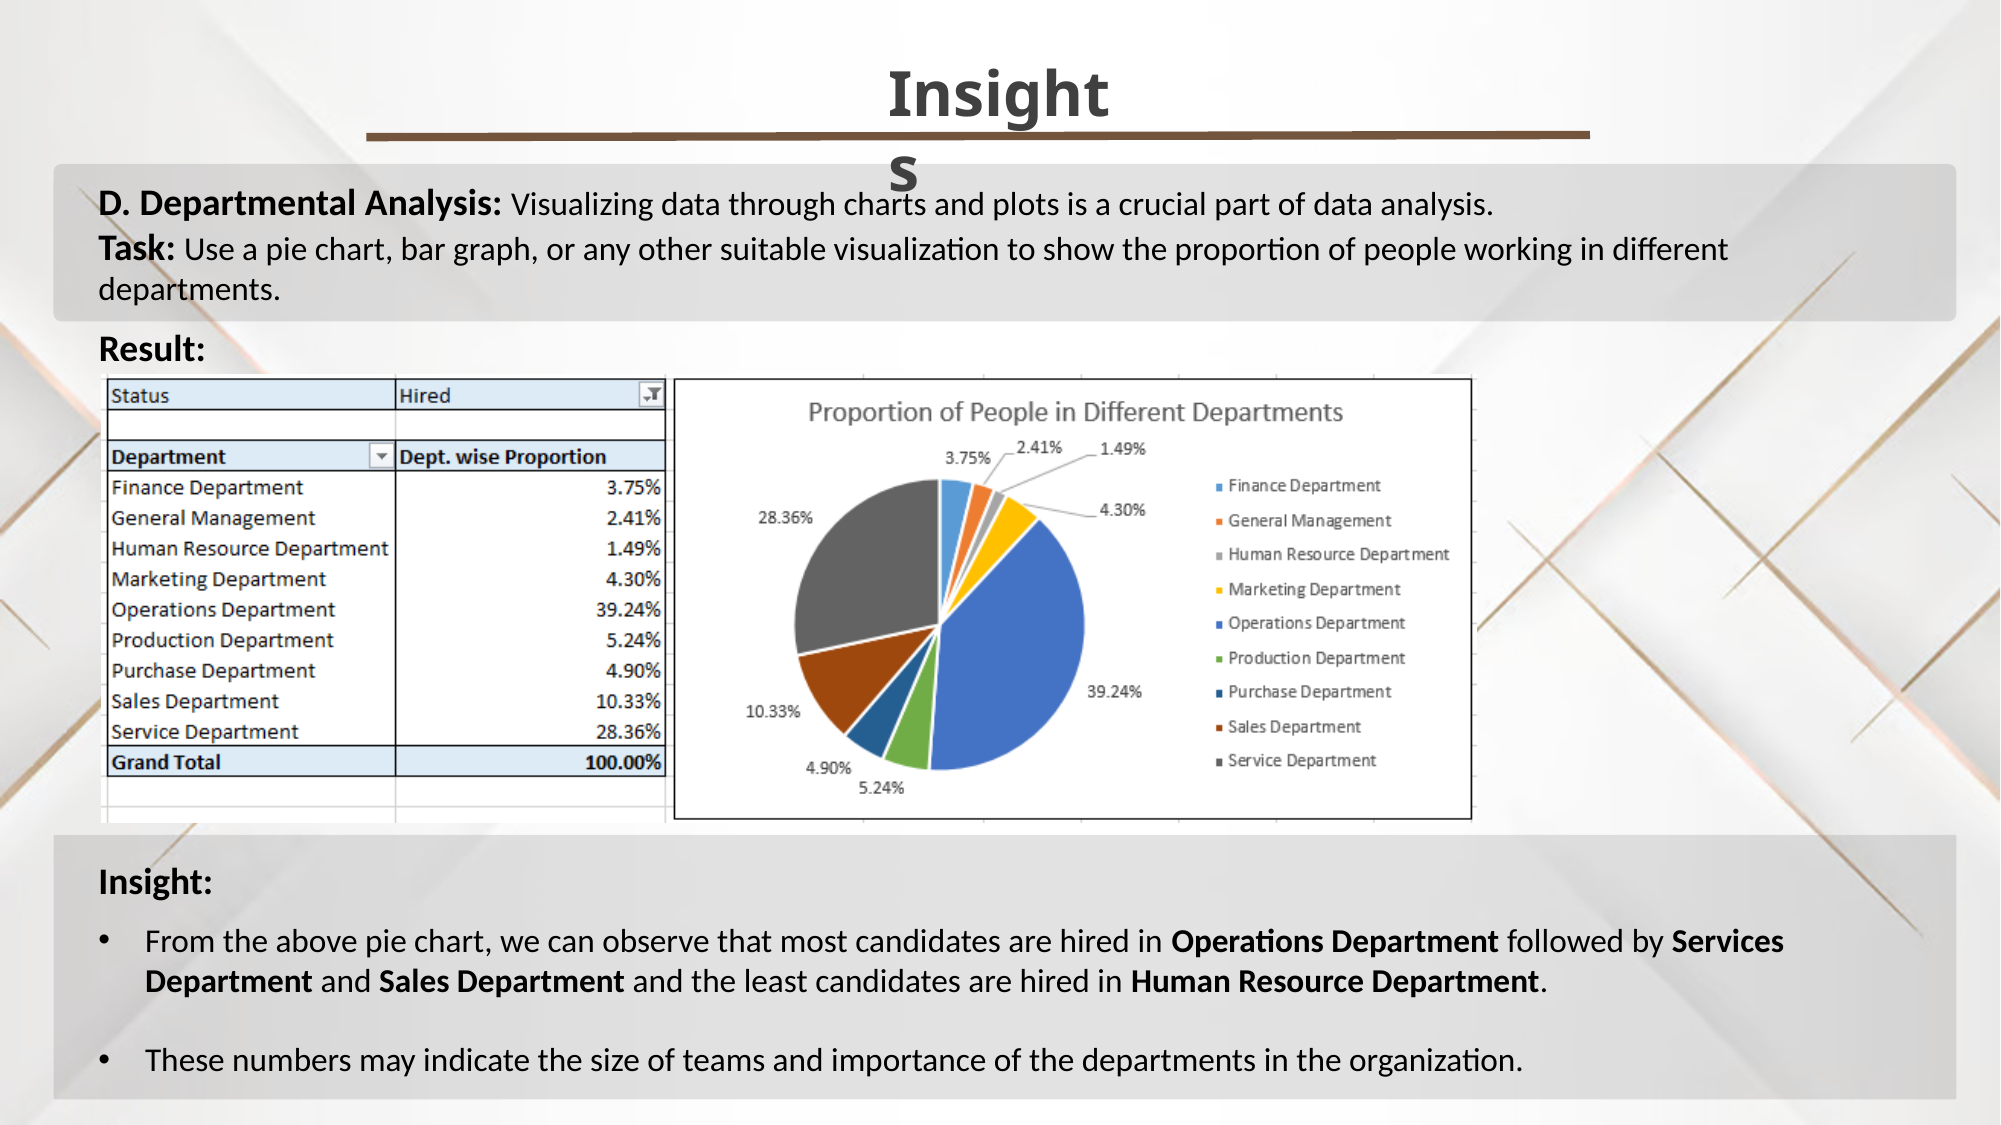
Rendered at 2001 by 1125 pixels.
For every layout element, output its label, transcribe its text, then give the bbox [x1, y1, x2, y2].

text_box [52, 833, 1958, 1101]
text_box Insight: From the above pie chart, we can observe that most candidates are hired in Operations Department followed by Services Department and Sales Department and the least candidates are hired in Human Resource Department. These numbers may indicate the size of teams and importance of the departments in the organization. [83, 846, 1929, 1086]
picture [0, 0, 2001, 1125]
text_box Insights [873, 138, 1142, 211]
text_box [221, 162, 1958, 323]
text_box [366, 134, 1590, 138]
text_box Insights [873, 46, 1142, 134]
text_box D. Departmental Analysis: Visualizing data through charts and plots is a crucial part of data analysis. Task: Use a pie chart, bar graph, or any other suitable visualization to show the proportion of people working in different departments. [83, 170, 1929, 315]
text_box Result: [84, 313, 221, 377]
text_box [52, 162, 873, 323]
